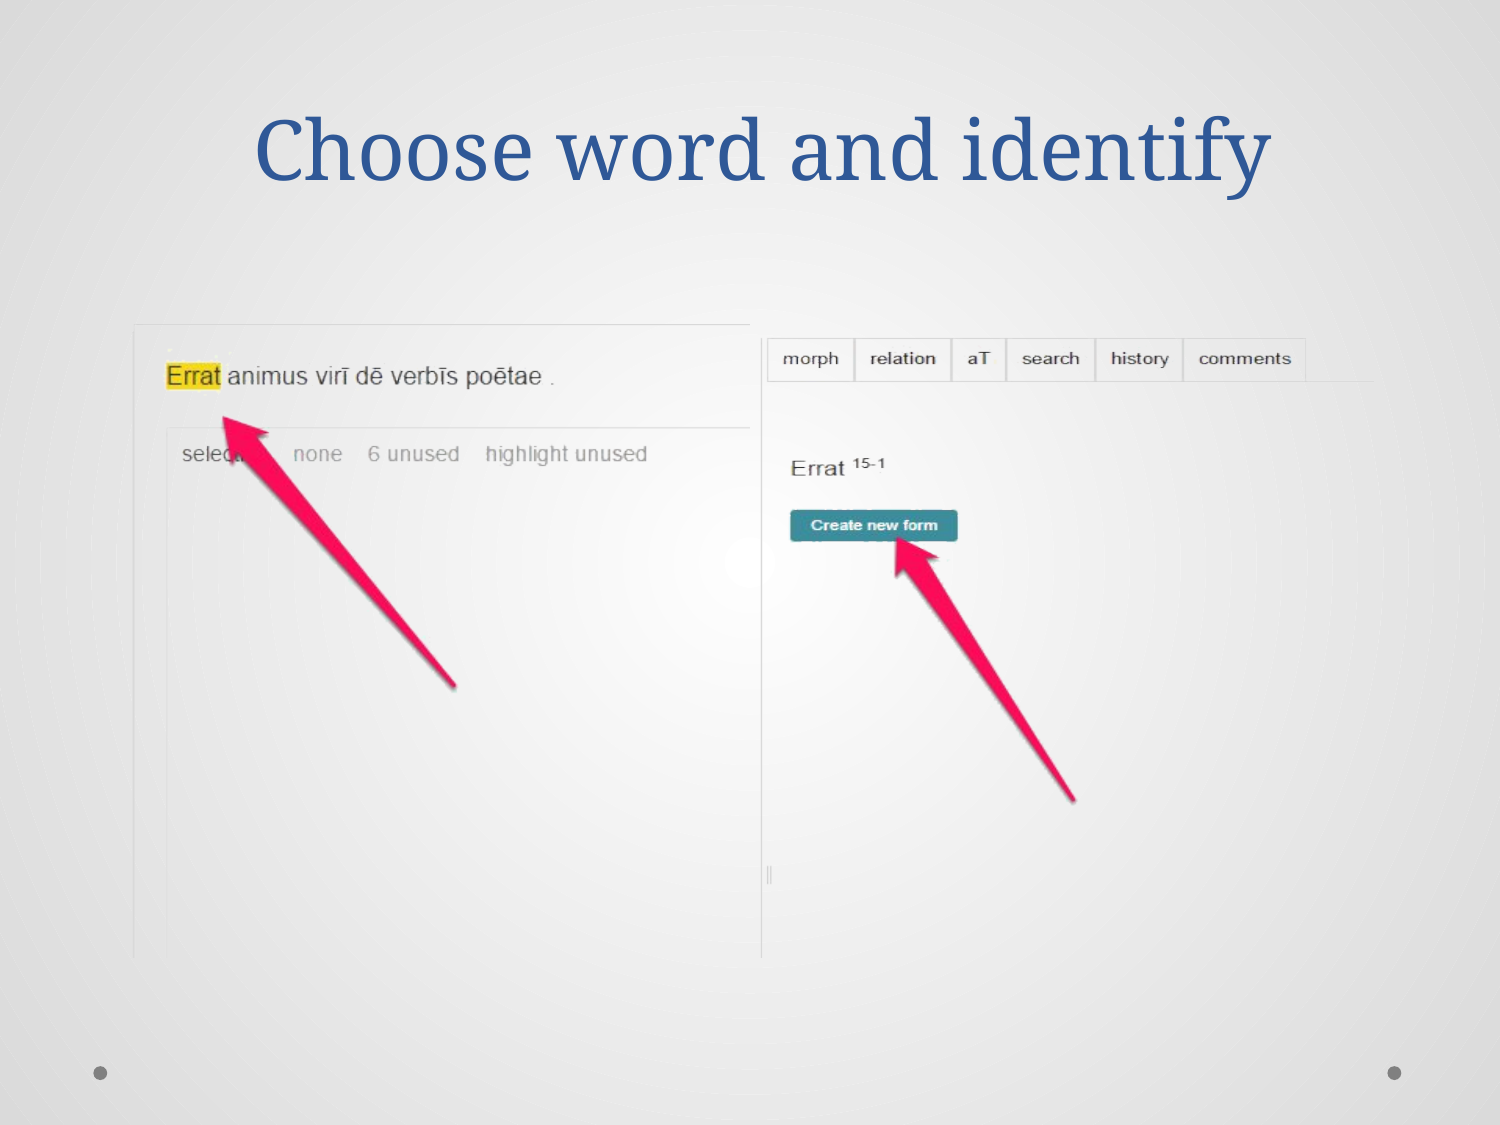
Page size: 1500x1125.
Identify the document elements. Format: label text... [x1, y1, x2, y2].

picture [749, 324, 1374, 958]
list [132, 324, 748, 958]
title Choose word and identify [87, 0, 1438, 205]
